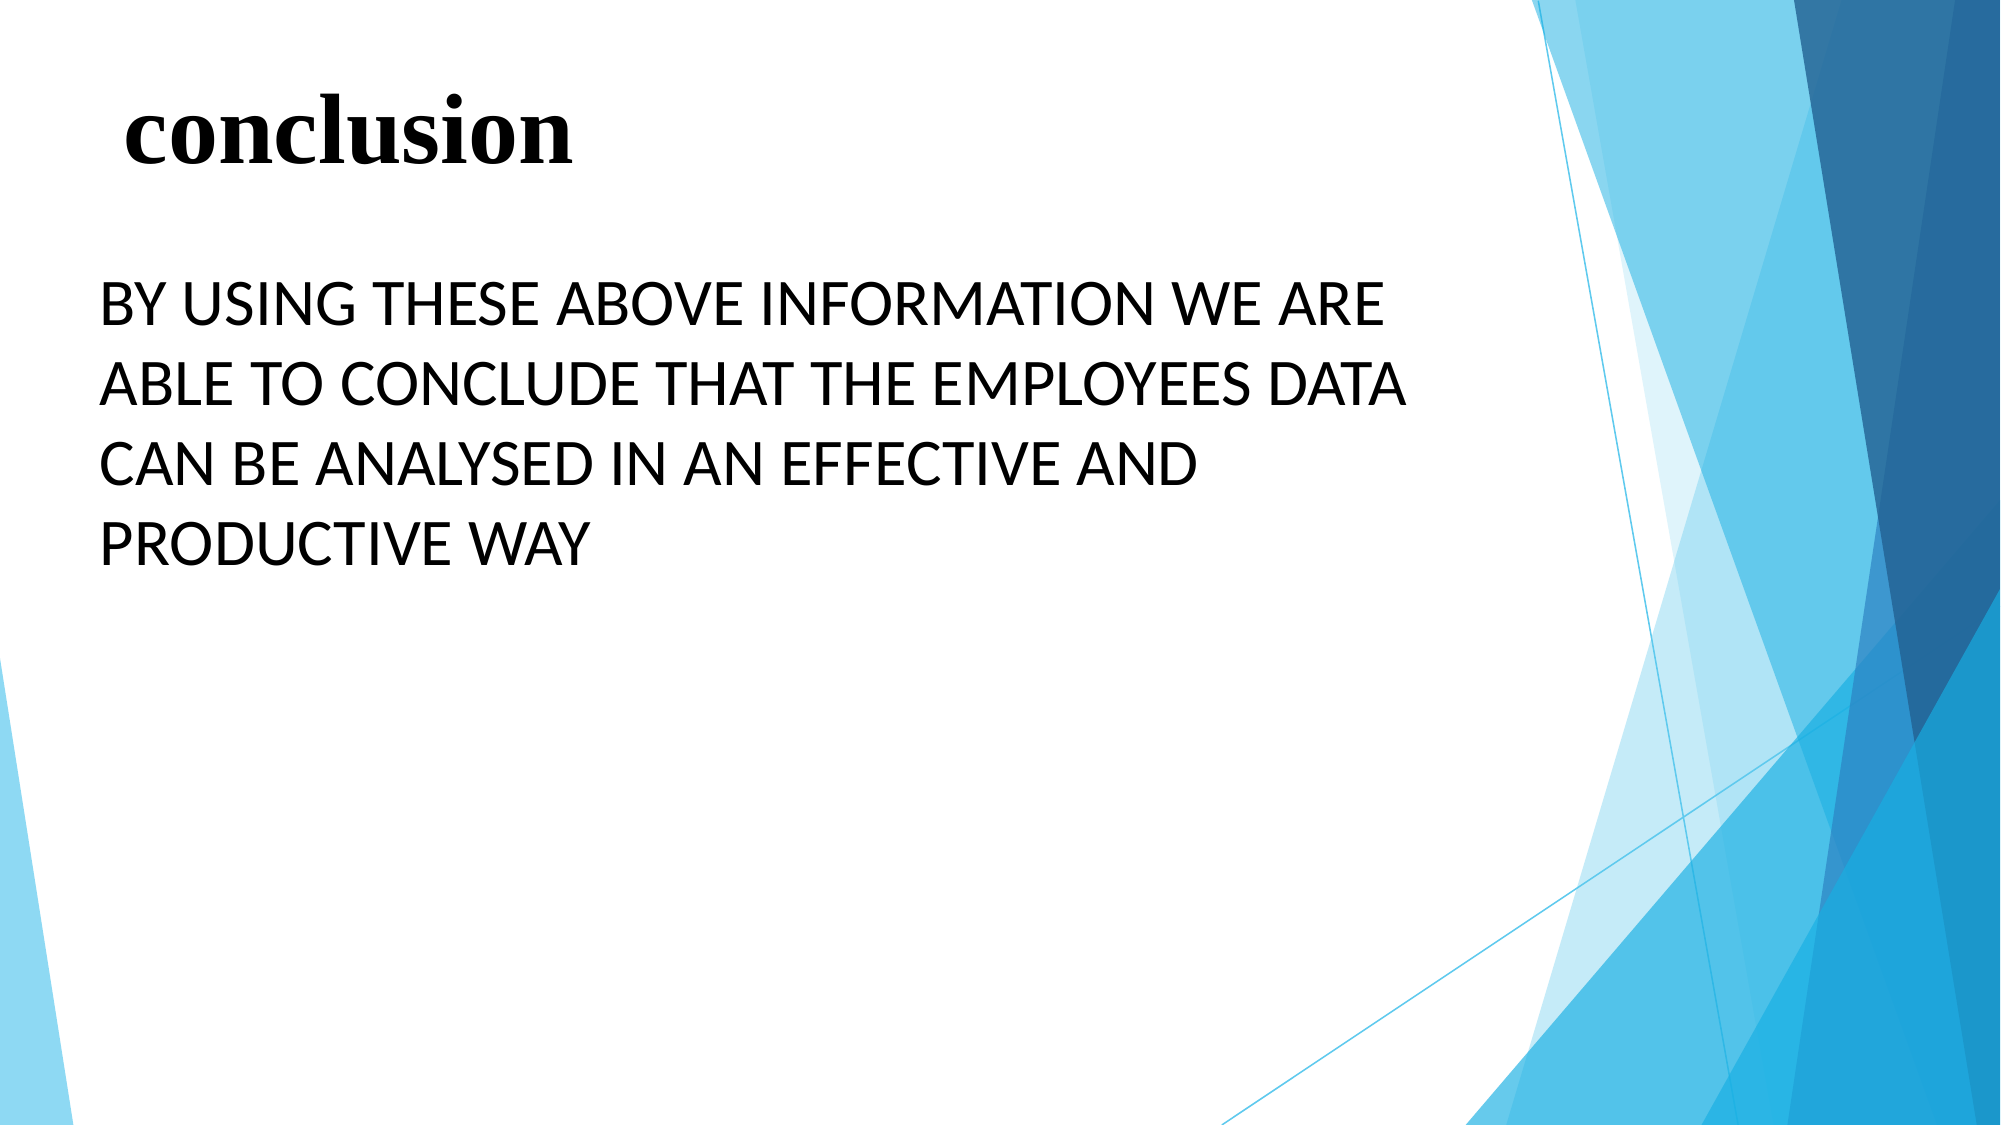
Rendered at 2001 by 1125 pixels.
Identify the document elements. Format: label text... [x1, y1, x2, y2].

list BY USING THESE ABOVE INFORMATION WE ARE ABLE TO CONCLUDE THAT THE EMPLOYEES DATA CAN BE ANALYSED IN AN EFFECTIVE AND PRODUCTIVE WAY [99, 258, 1532, 501]
title conclusion [123, 63, 1877, 197]
